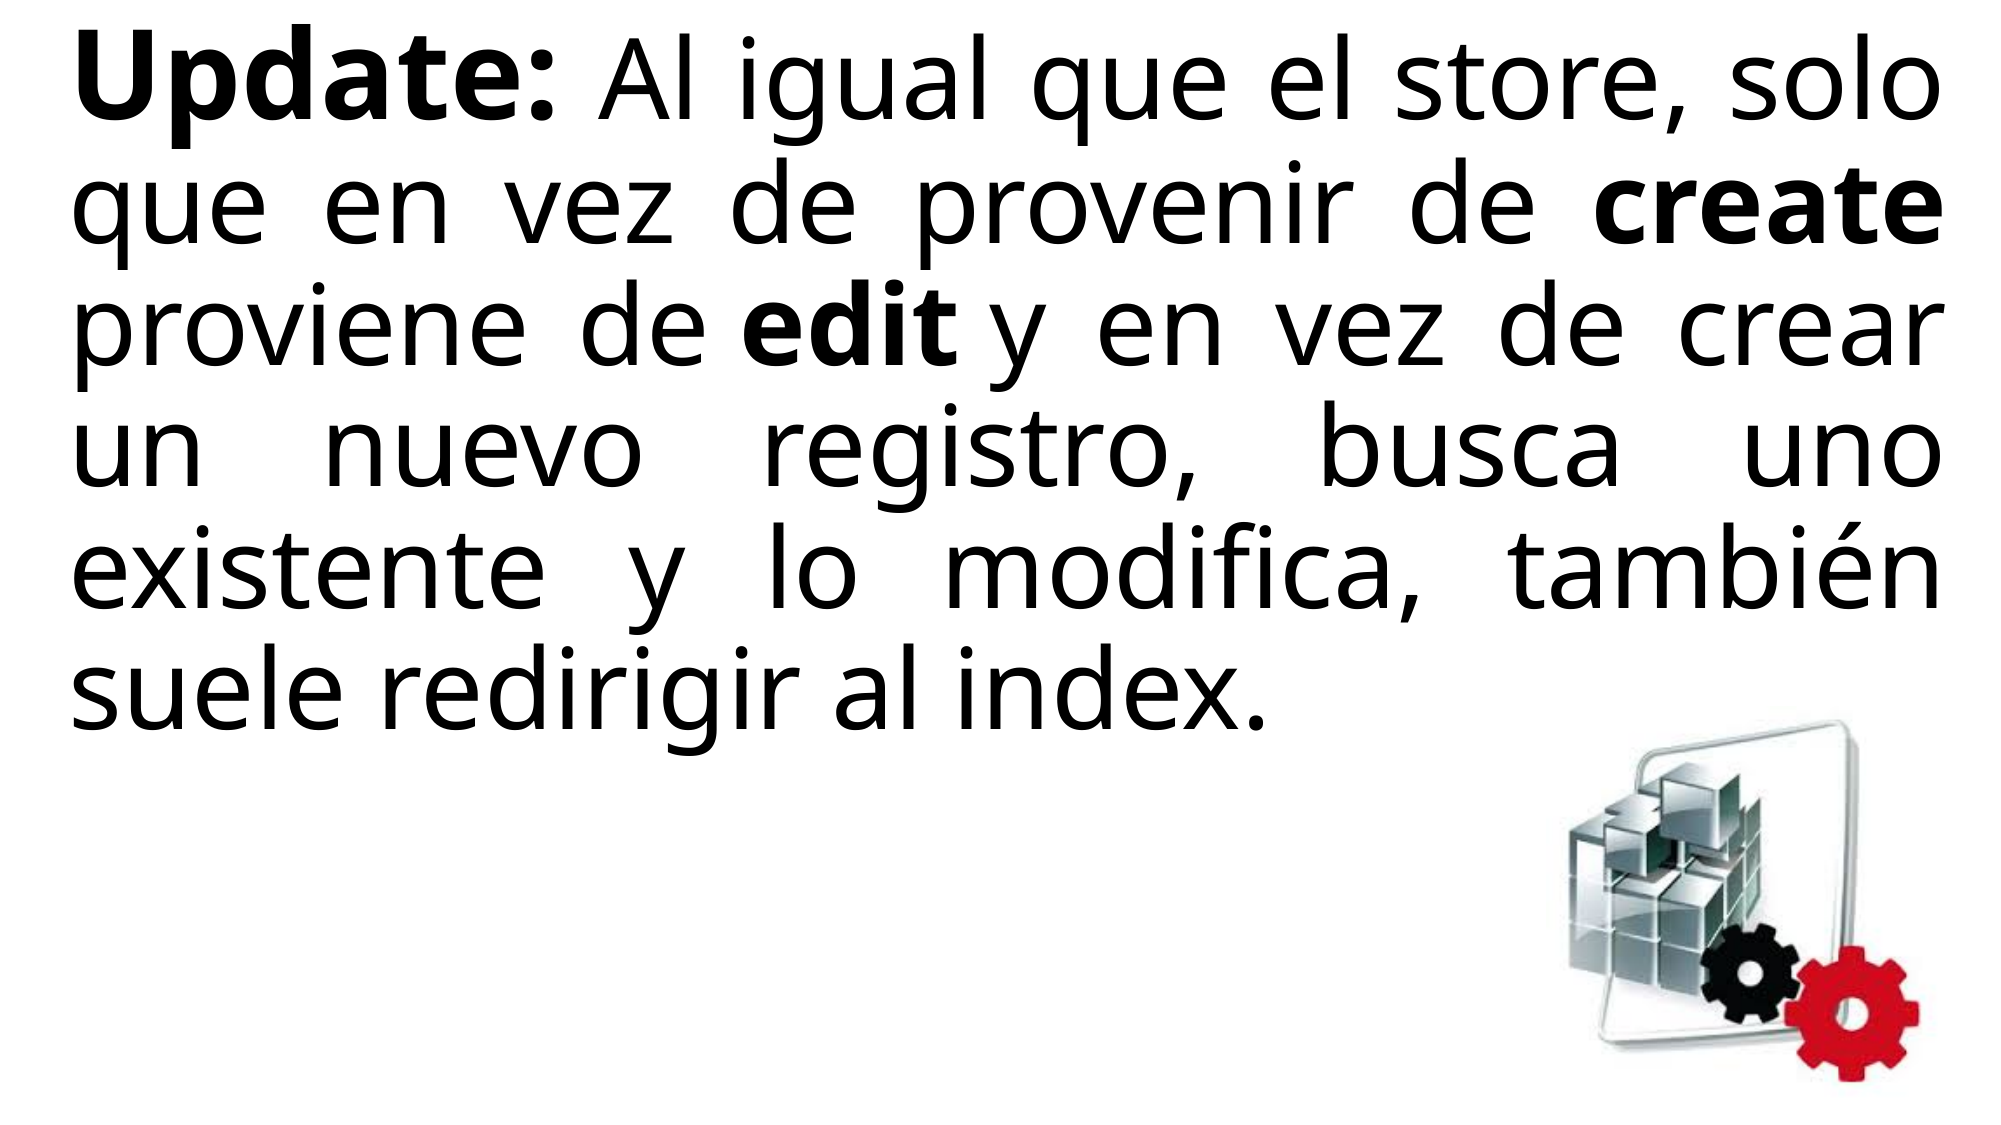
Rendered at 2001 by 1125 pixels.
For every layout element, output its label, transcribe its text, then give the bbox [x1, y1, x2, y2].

picture [1546, 706, 1938, 1098]
title Update: Al igual que el store, solo que en vez de provenir de create proviene de edit y en vez de crear un nuevo registro, busca uno existente y lo modifica, también suele redirigir al index. [53, 59, 1963, 707]
